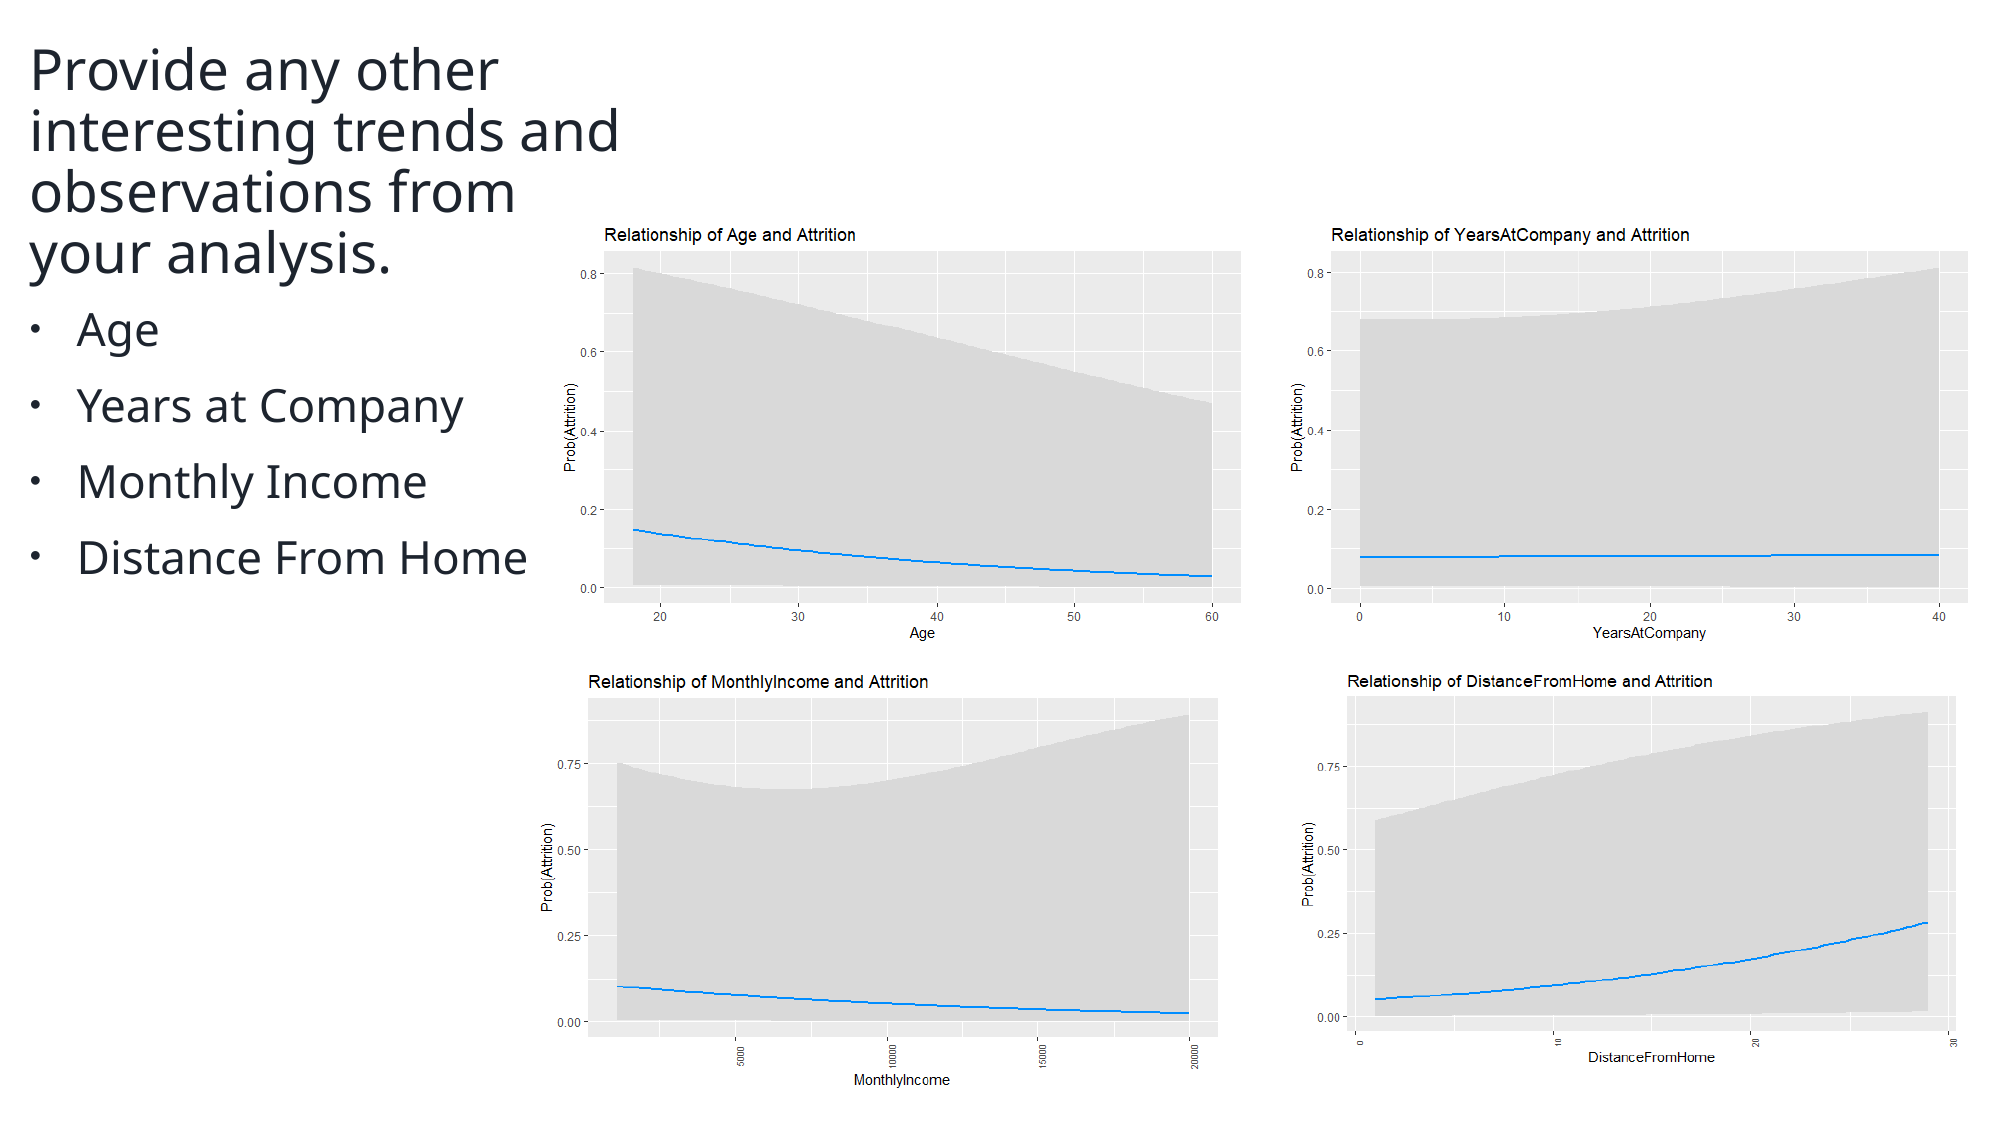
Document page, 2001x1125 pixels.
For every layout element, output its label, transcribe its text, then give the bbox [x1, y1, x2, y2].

picture [555, 219, 1248, 647]
picture [1293, 666, 1963, 1071]
title Provide any other interesting trends and observations from your analysis. [14, 31, 660, 294]
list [1282, 219, 1975, 647]
list Age Years at Company Monthly Income Distance From Home [14, 294, 660, 919]
picture [532, 666, 1225, 1094]
